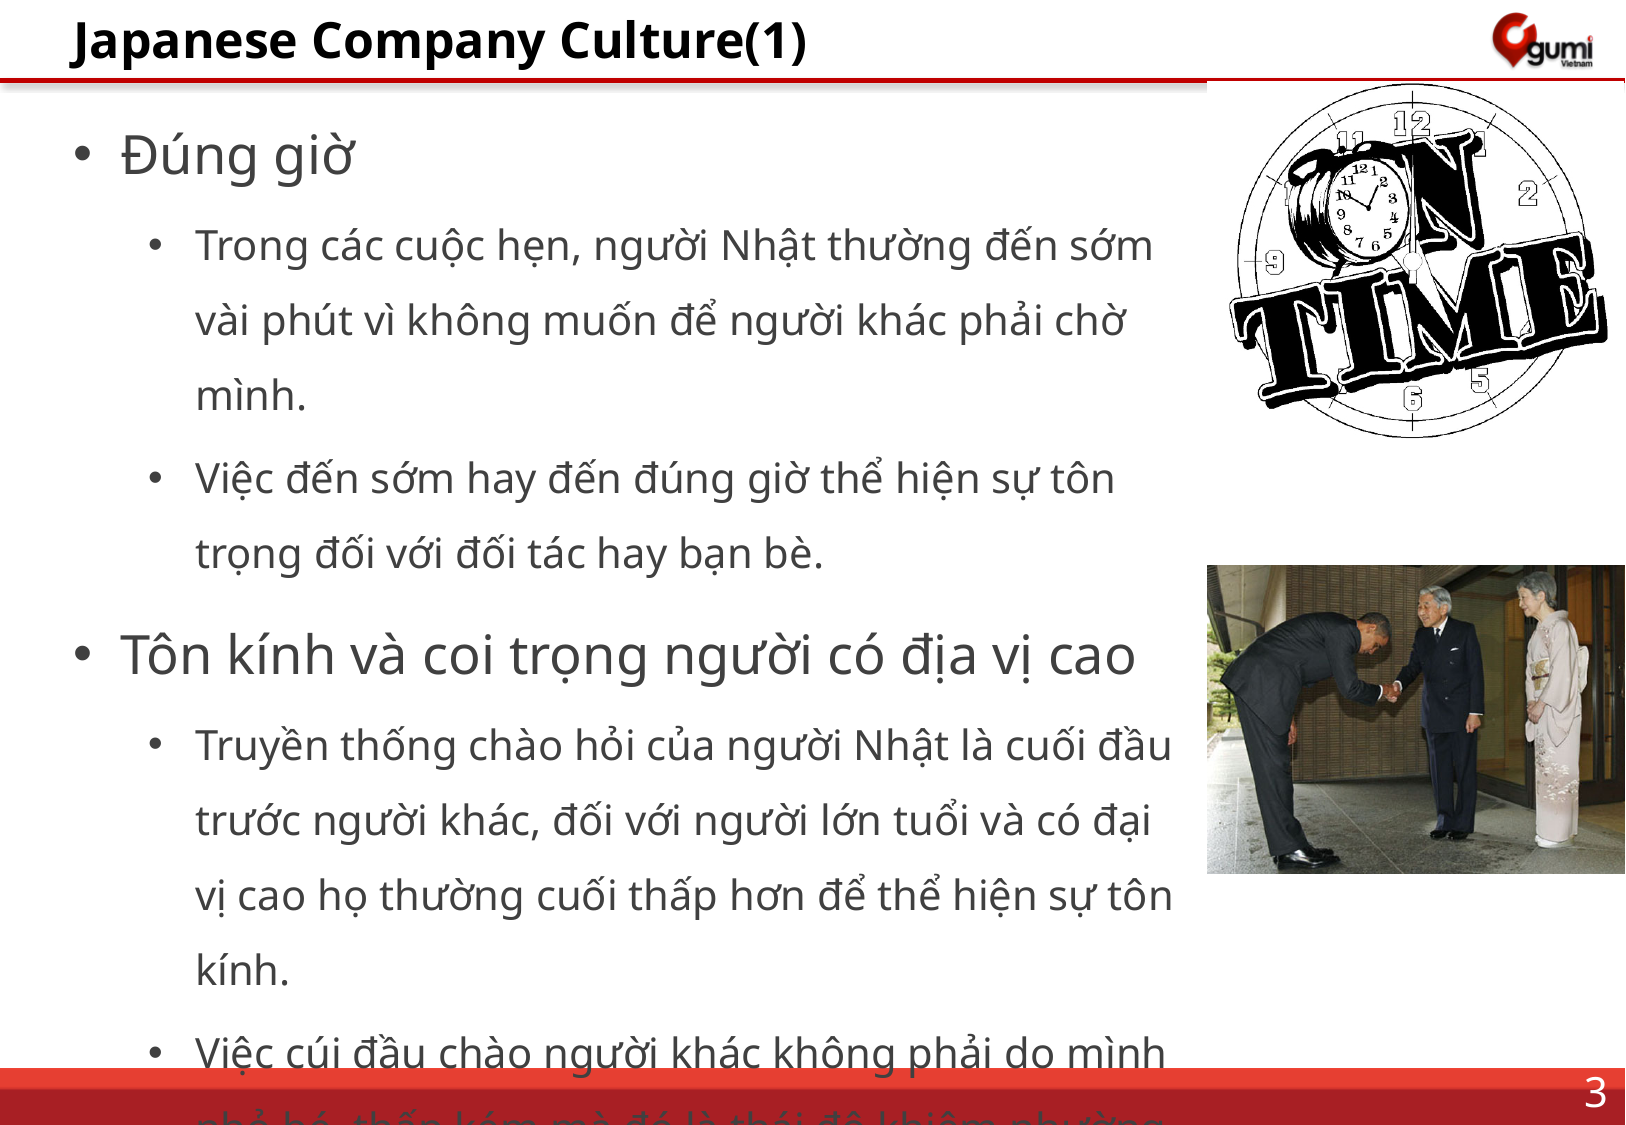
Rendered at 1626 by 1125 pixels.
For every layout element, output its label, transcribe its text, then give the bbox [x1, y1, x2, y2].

picture [1489, 8, 1595, 75]
picture [0, 1068, 1625, 1125]
title Japanese Company Culture(1) [58, 0, 1612, 77]
picture [1207, 564, 1625, 874]
picture [1207, 81, 1624, 441]
text_box Đúng giờ Trong các cuộc hẹn, người Nhật thường đến sớm vài phút vì không muốn để người khác phải chờ mình. Việc đến sớm hay đến đúng giờ thể hiện sự tôn trọng đối với đối tác hay bạn bè. Tôn kính và coi trọng người có địa vị cao Truyền thống chào hỏi của người Nhật là cuối đầu trước người khác, đối với người lớn tuổi và có đại vị cao họ thường cuối thấp hơn để thể hiện sự tôn kính. Việc cúi đầu chào người khác không phải do mình nhỏ bé, thấp kém mà đó là thái độ khiêm nhường. [58, 92, 1208, 1047]
